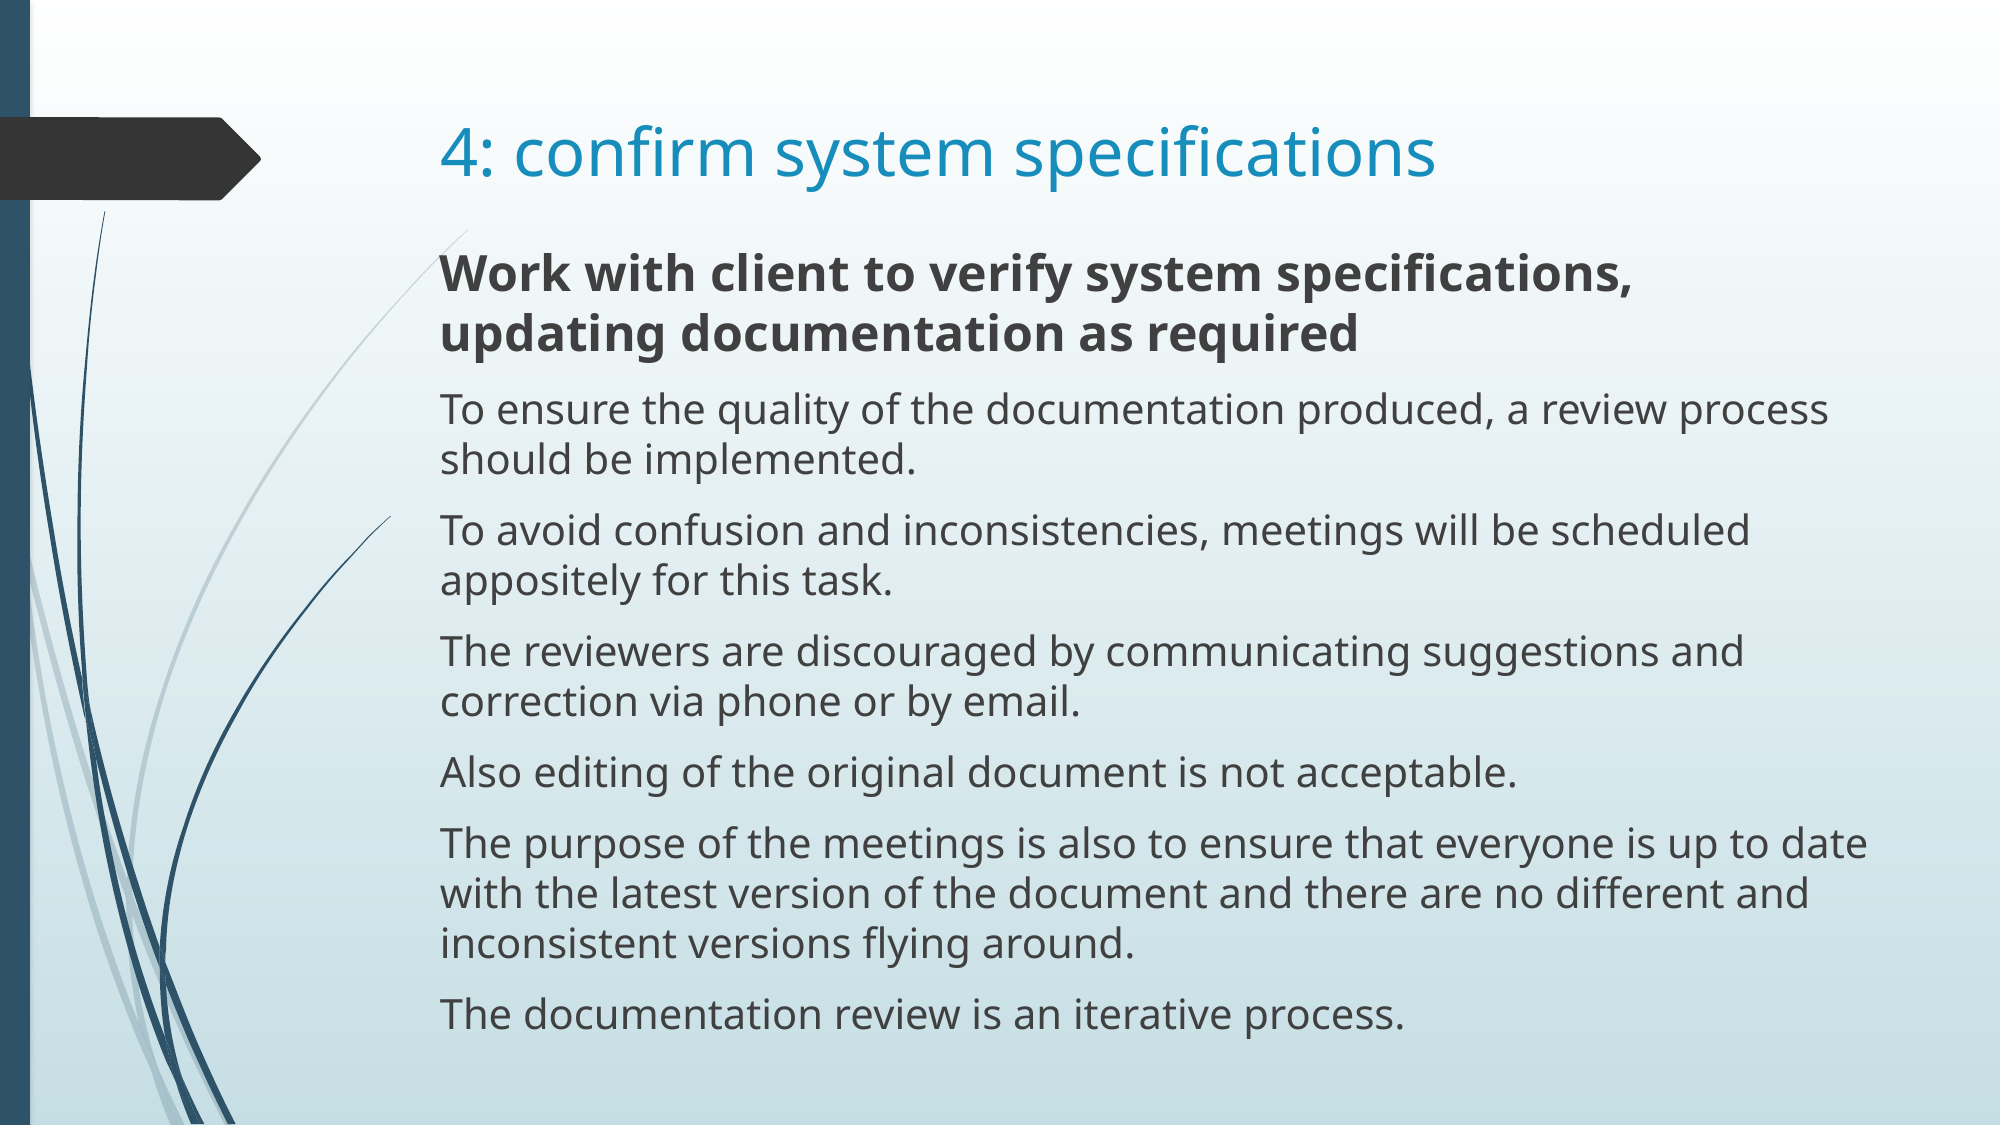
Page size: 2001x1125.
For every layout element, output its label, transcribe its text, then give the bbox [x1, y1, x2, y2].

title 4: confirm system specifications [425, 102, 1888, 234]
list Work with client to verify system specifications, updating documentation as required To ensure the quality of the documentation produced, a review process should be implemented. To avoid confusion and inconsistencies, meetings will be scheduled appositely for this task. The reviewers are discouraged by communicating suggestions and correction via phone or by email. Also editing of the original document is not acceptable. The purpose of the meetings is also to ensure that everyone is up to date with the latest version of the document and there are no different and inconsistent versions flying around. The documentation review is an iterative process. [424, 234, 1888, 1097]
